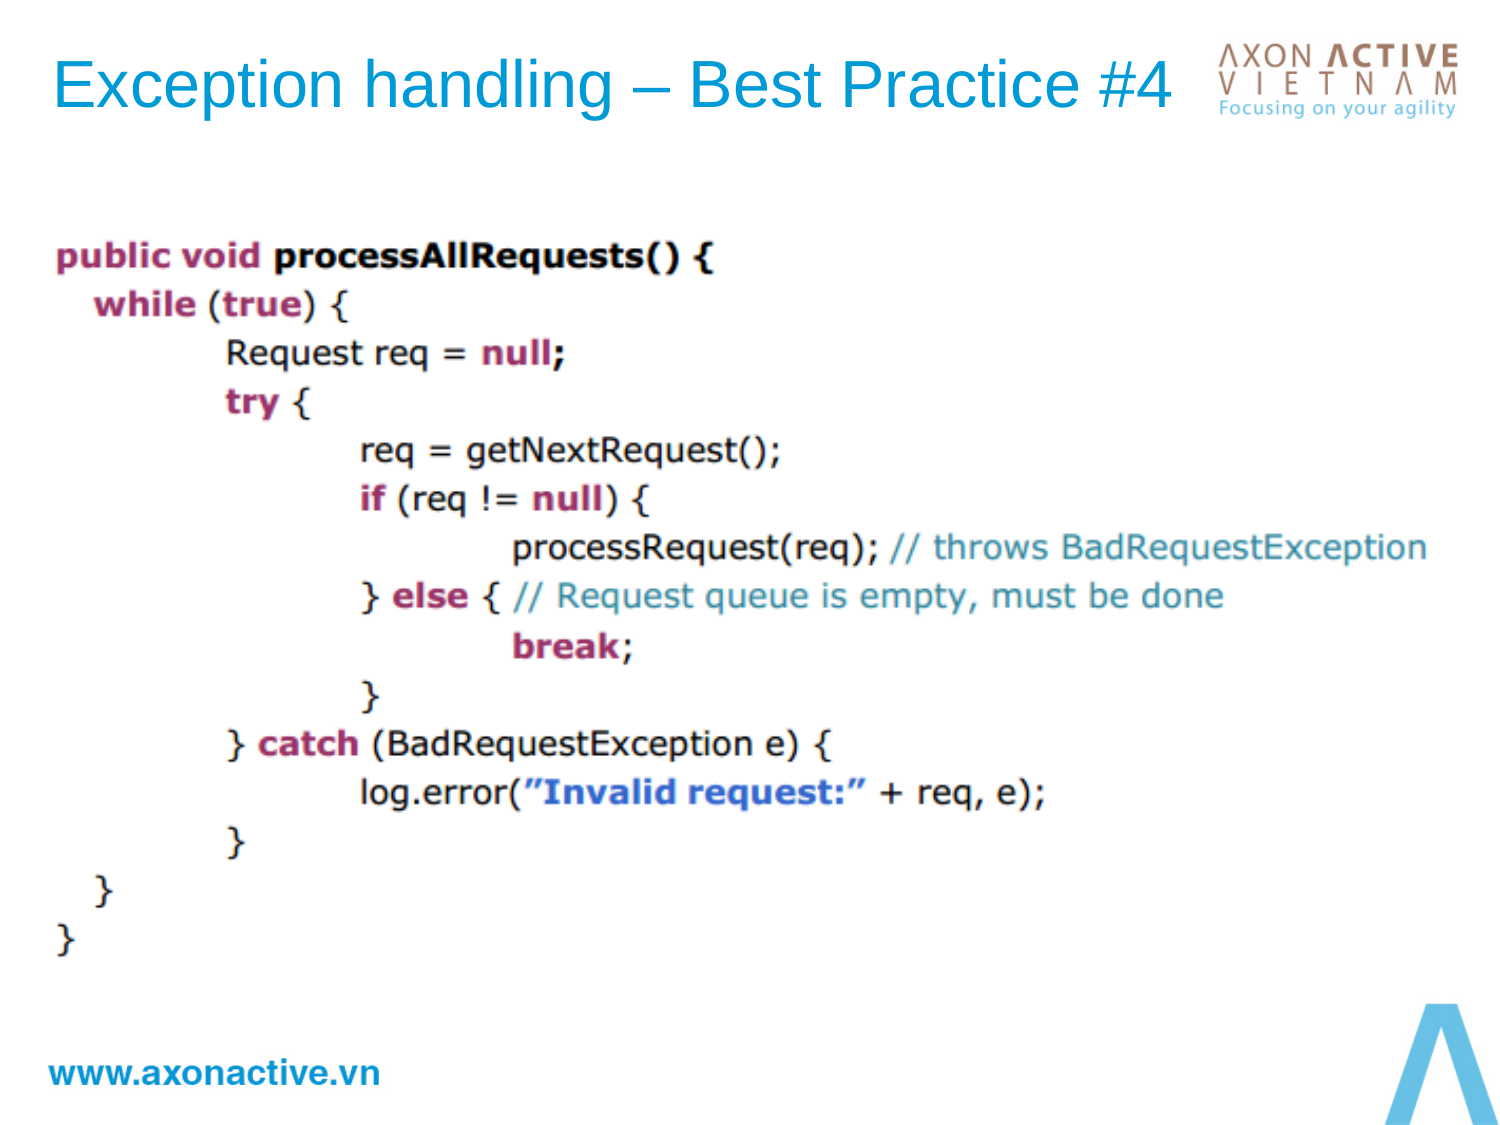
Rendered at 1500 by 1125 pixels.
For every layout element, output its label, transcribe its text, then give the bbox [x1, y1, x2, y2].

title Exception handling – Best Practice #4 [37, 37, 1200, 125]
picture [0, 0, 1500, 1125]
